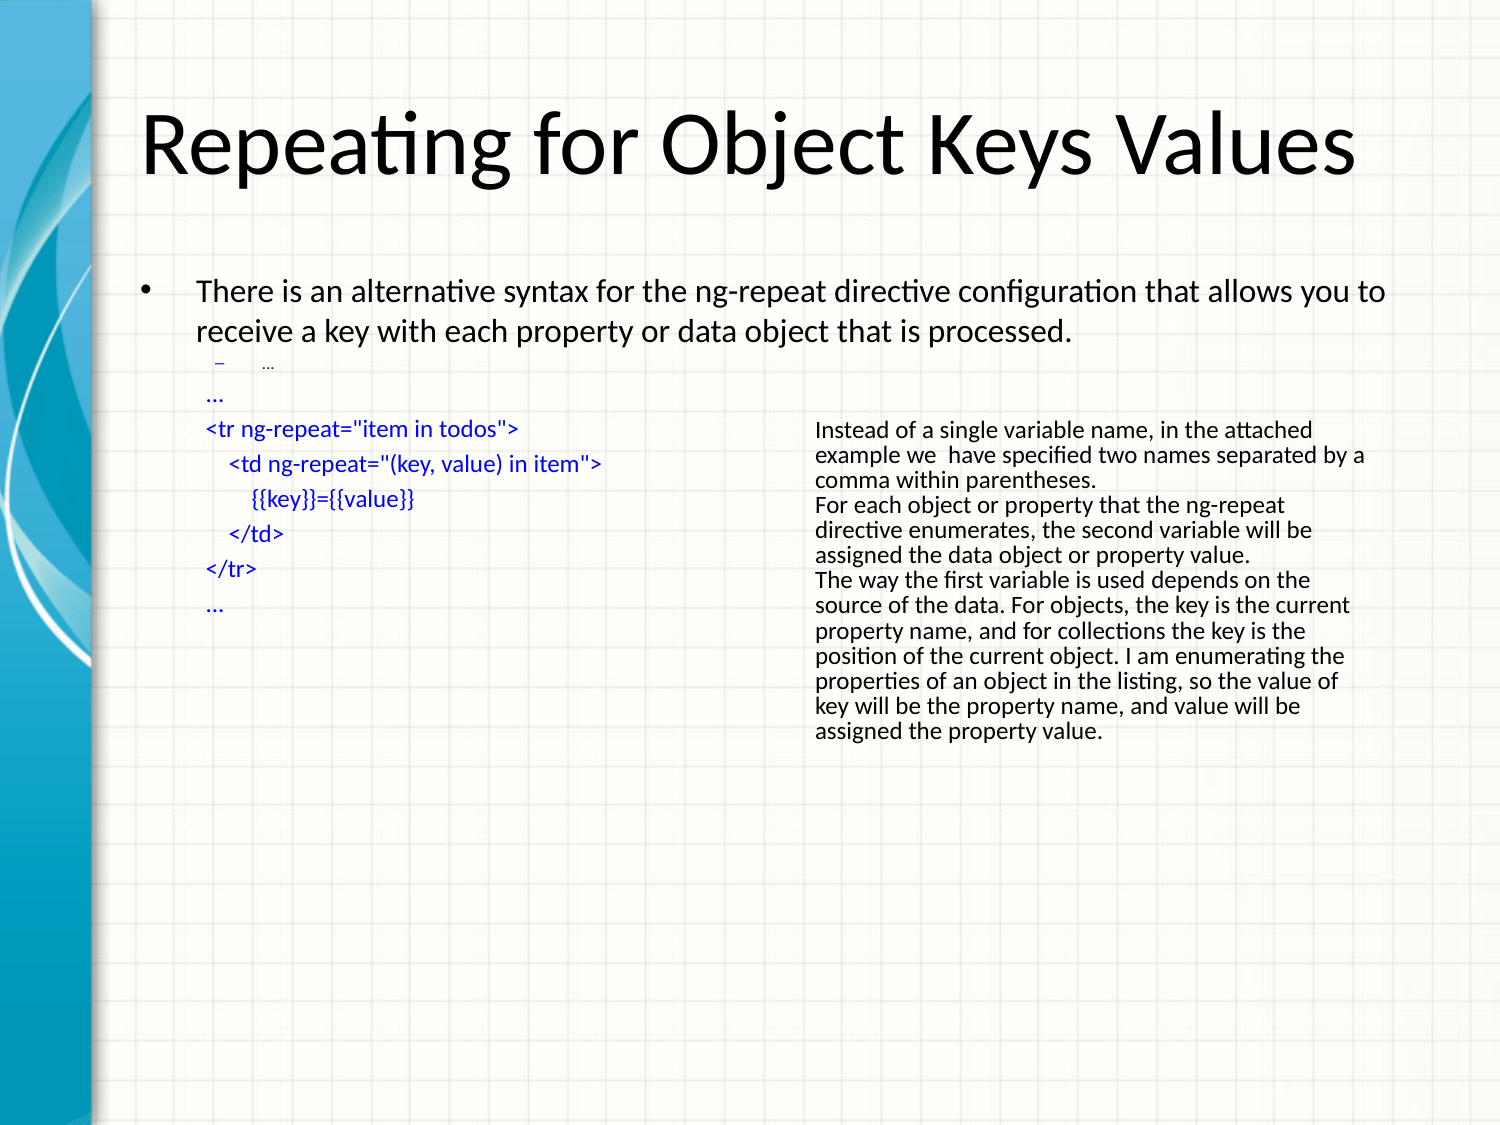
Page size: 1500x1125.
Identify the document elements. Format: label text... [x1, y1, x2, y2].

table_header Instead of a single variable name, in the attached example we have specified two names separated by a comma within parentheses. For each object or property that the ng-repeat directive enumerates, the second variable will be assigned the data object or property value. The way the first variable is used depends on the source of the data. For objects, the key is the current property name, and for collections the key is the position of the current object. I am enumerating the properties of an object in the listing, so the value of key will be the property name, and value will be assigned the property value. [800, 413, 1388, 950]
title Repeating for Object Keys Values [125, 44, 1450, 232]
list There is an alternative syntax for the ng-repeat directive configuration that allows you to receive a key with each property or data object that is processed. ... ... <tr ng-repeat="item in todos"> <td ng-repeat="(key, value) in item"> {{key}}={{value}} </td> </tr> ... [125, 261, 1450, 967]
picture [0, 0, 1500, 1125]
